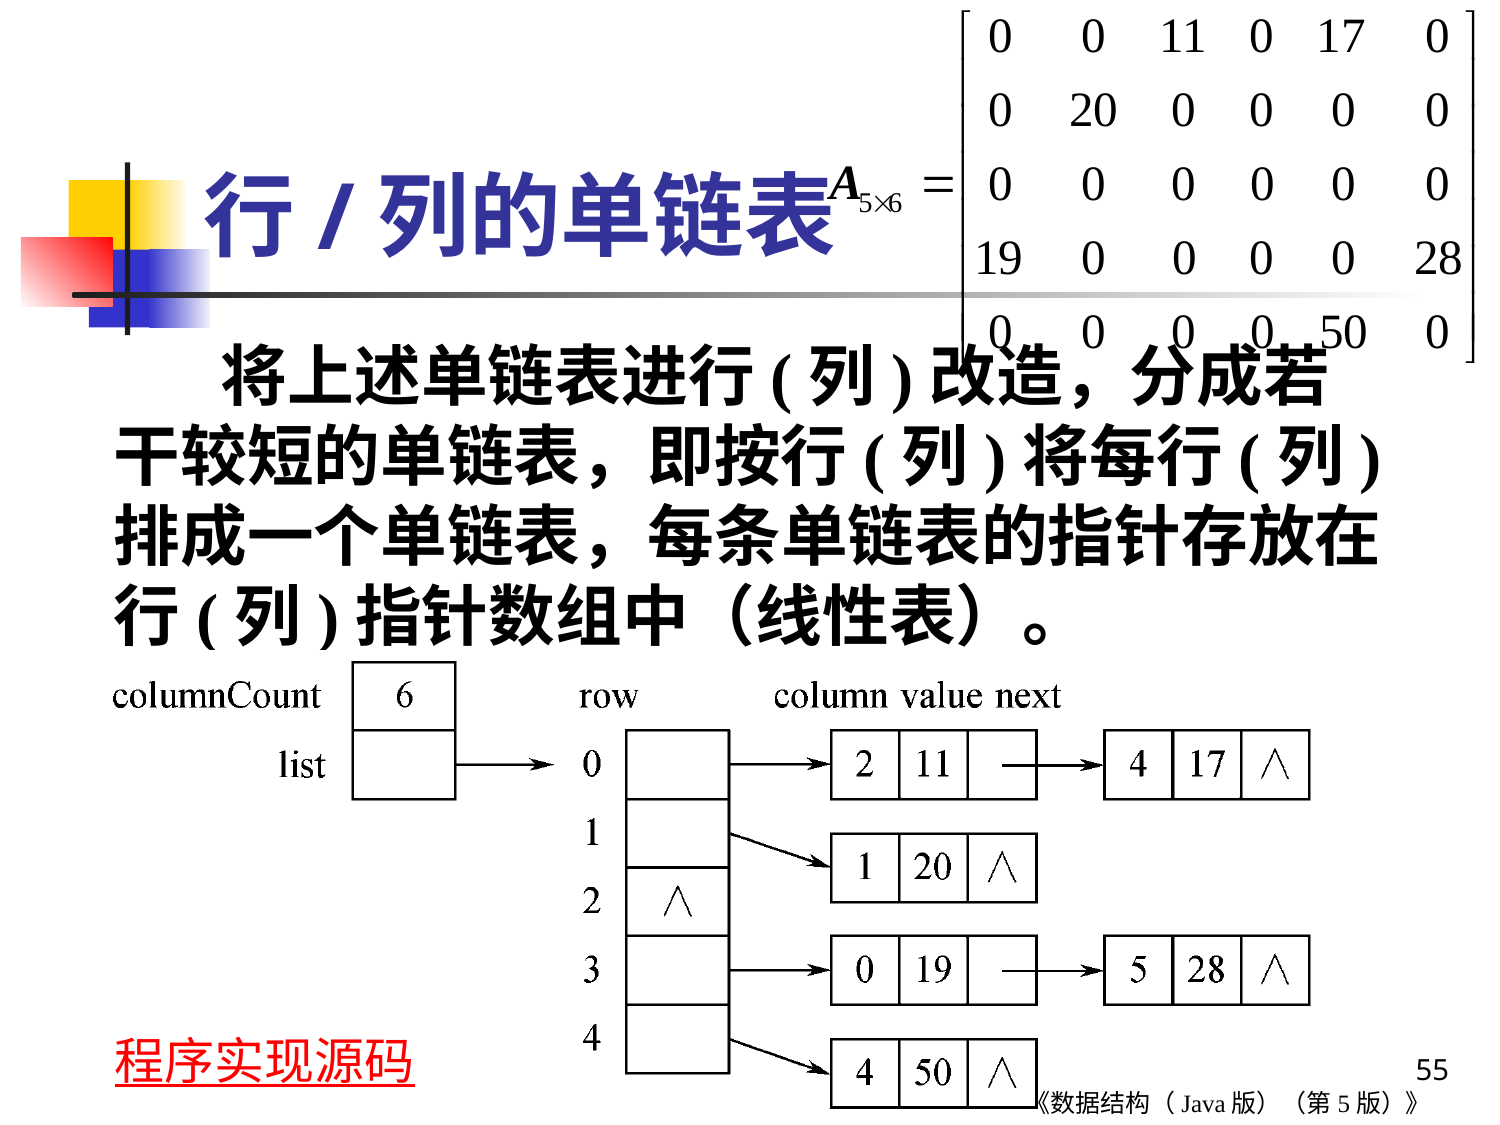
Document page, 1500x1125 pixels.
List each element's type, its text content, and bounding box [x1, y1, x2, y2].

picture [102, 650, 1320, 1119]
footer 《数据结构（Java版）（第5版）》 [1322, 1089, 1500, 1125]
title 行/列的单链表 [188, 137, 811, 275]
list 将上述单链表进行(列)改造，分成若干较短的单链表，即按行(列)将每行(列)排成一个单链表，每条单链表的指针存放在行(列)指针数组中（线性表）。 [98, 326, 1400, 690]
slide_number 55 [1325, 1022, 1465, 1089]
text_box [816, 0, 1497, 374]
